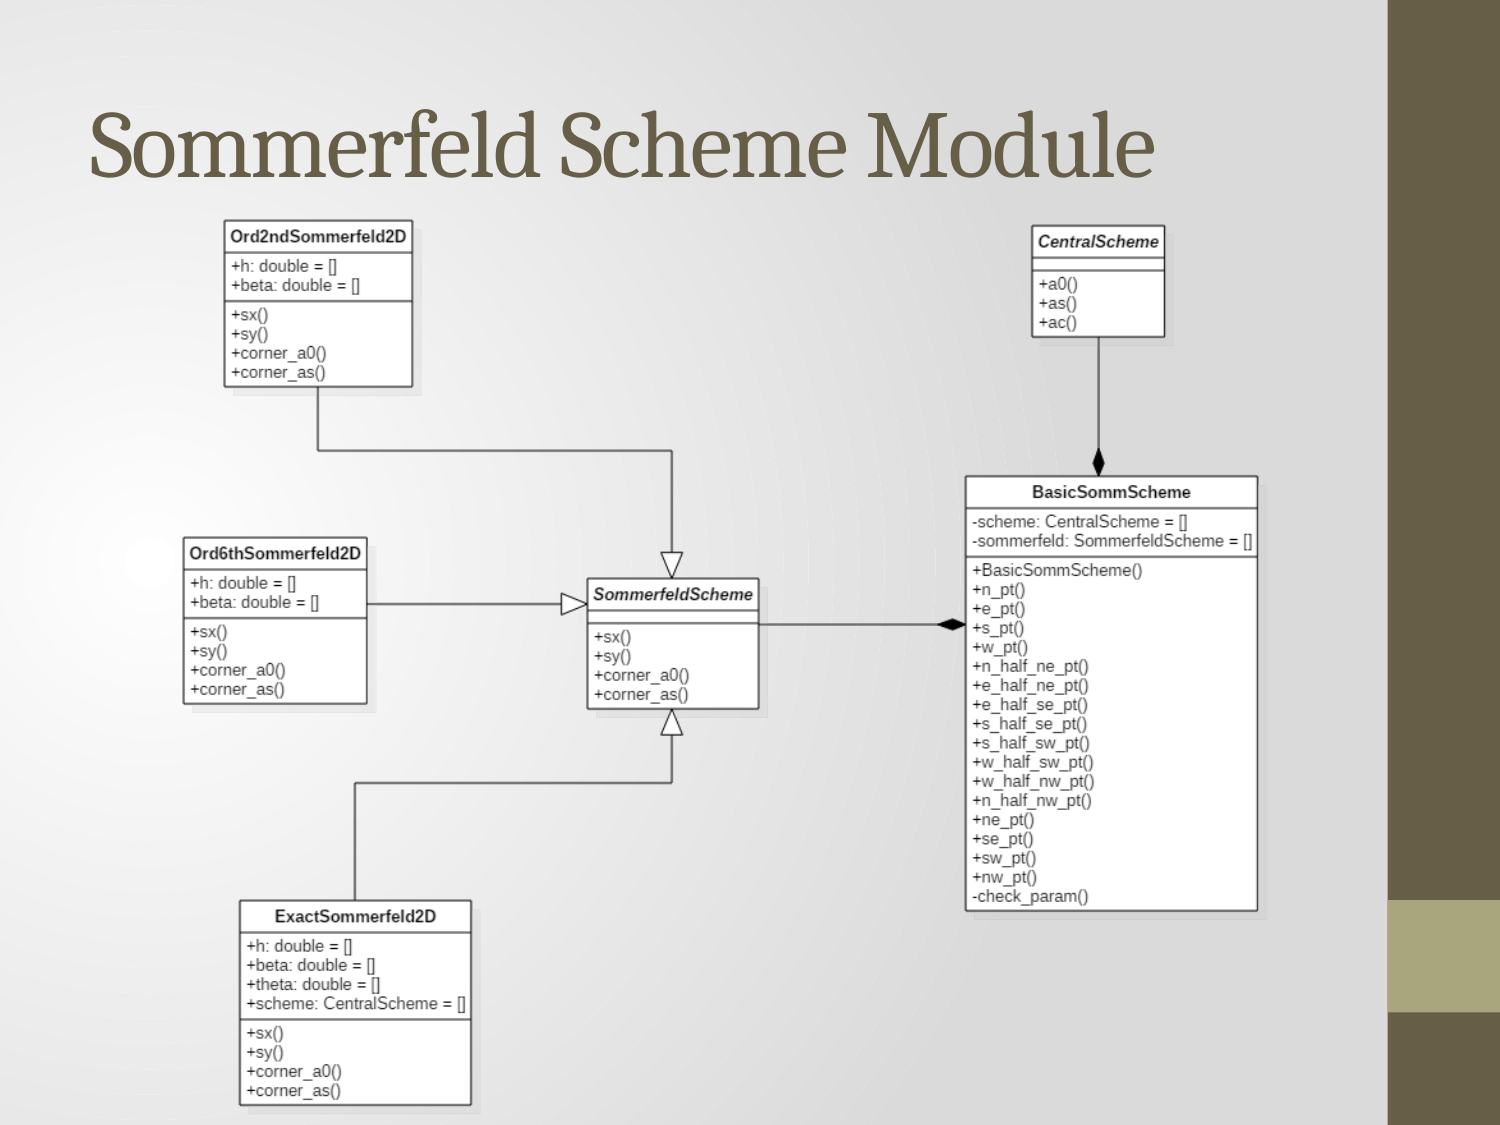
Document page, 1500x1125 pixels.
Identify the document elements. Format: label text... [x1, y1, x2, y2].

picture [170, 207, 1271, 1119]
title Sommerfeld Scheme Module [75, 45, 1325, 233]
